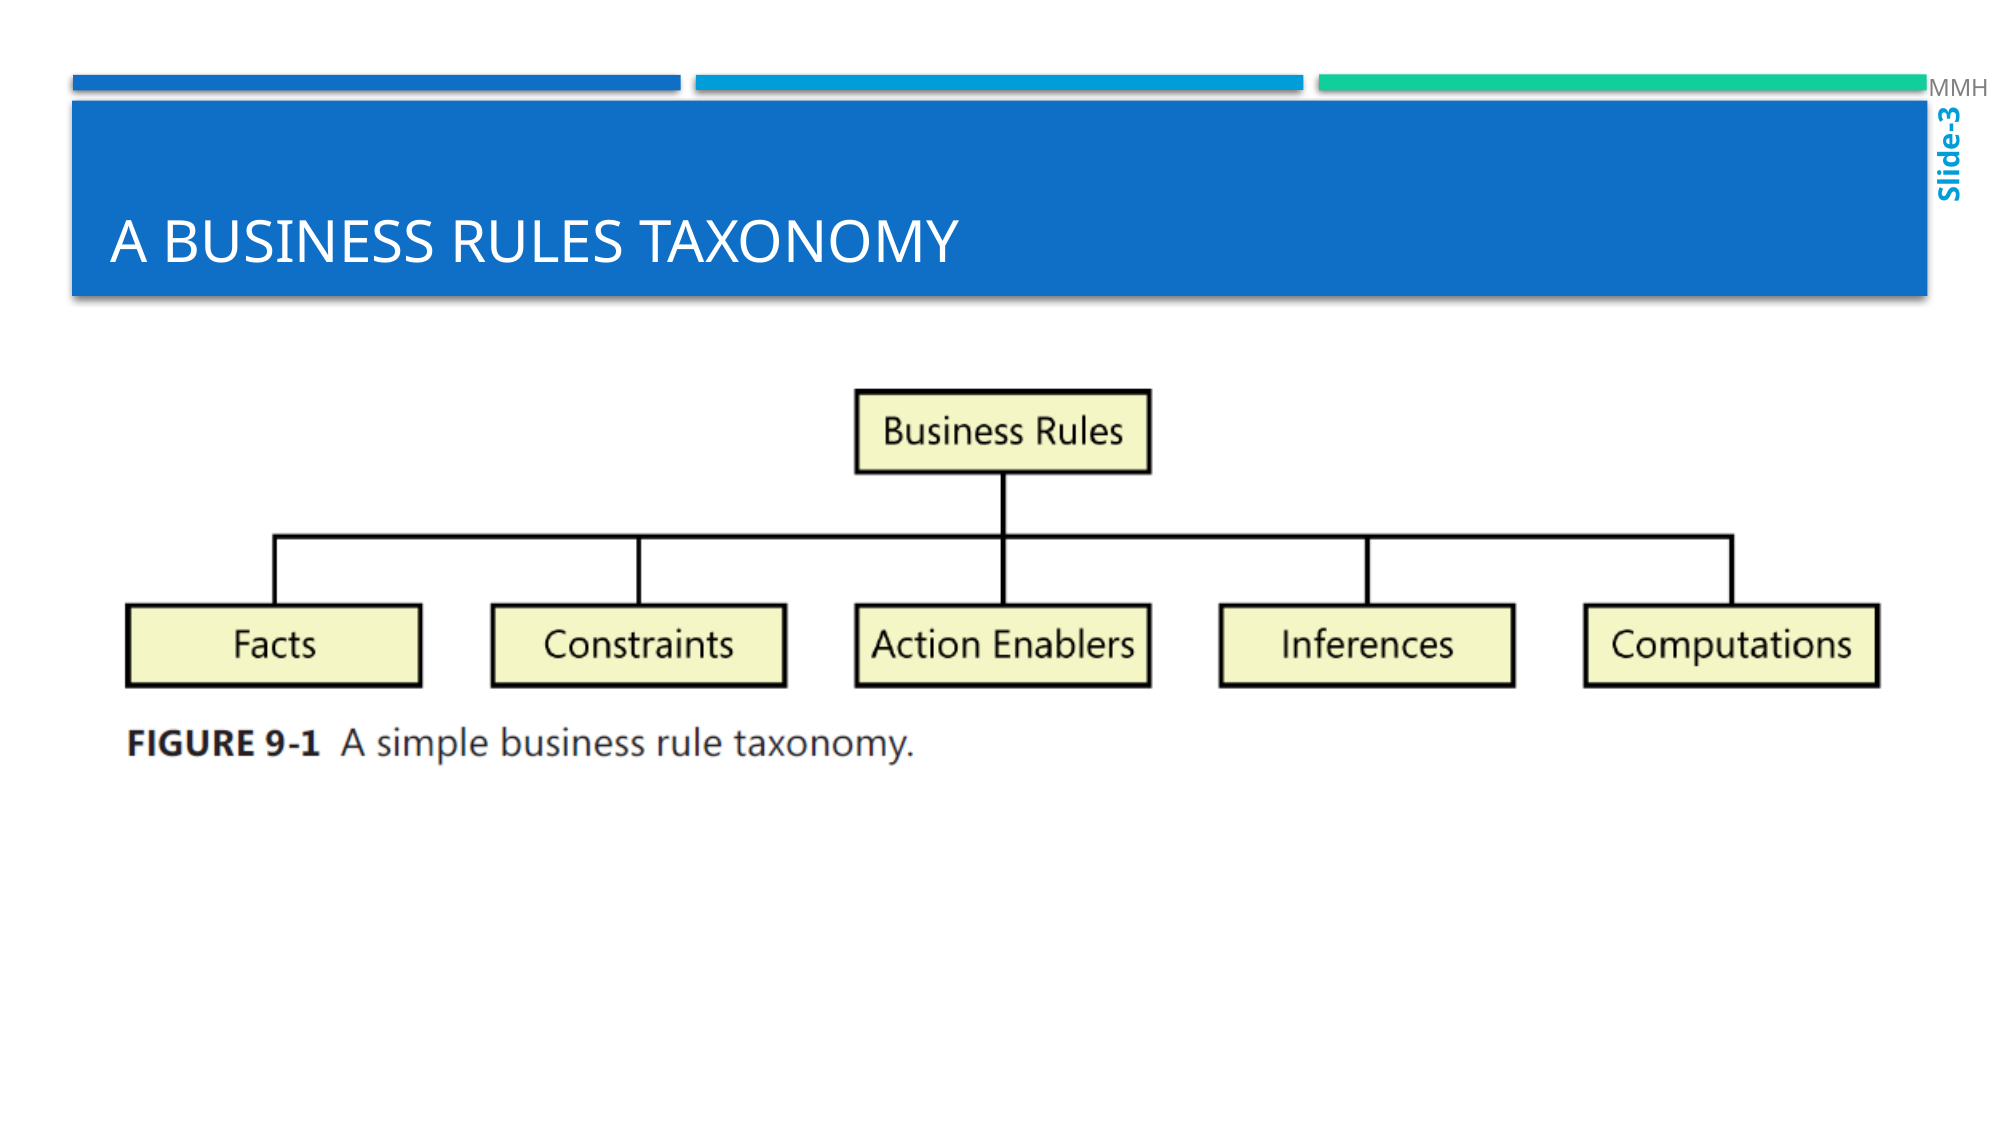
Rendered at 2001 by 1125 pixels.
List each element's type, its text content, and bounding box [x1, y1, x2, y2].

title A business rules taxonomy [95, 115, 1905, 282]
picture [94, 357, 1906, 776]
text_box Slide-3 [1930, 110, 1970, 212]
text_box MMH [1900, 64, 2000, 110]
